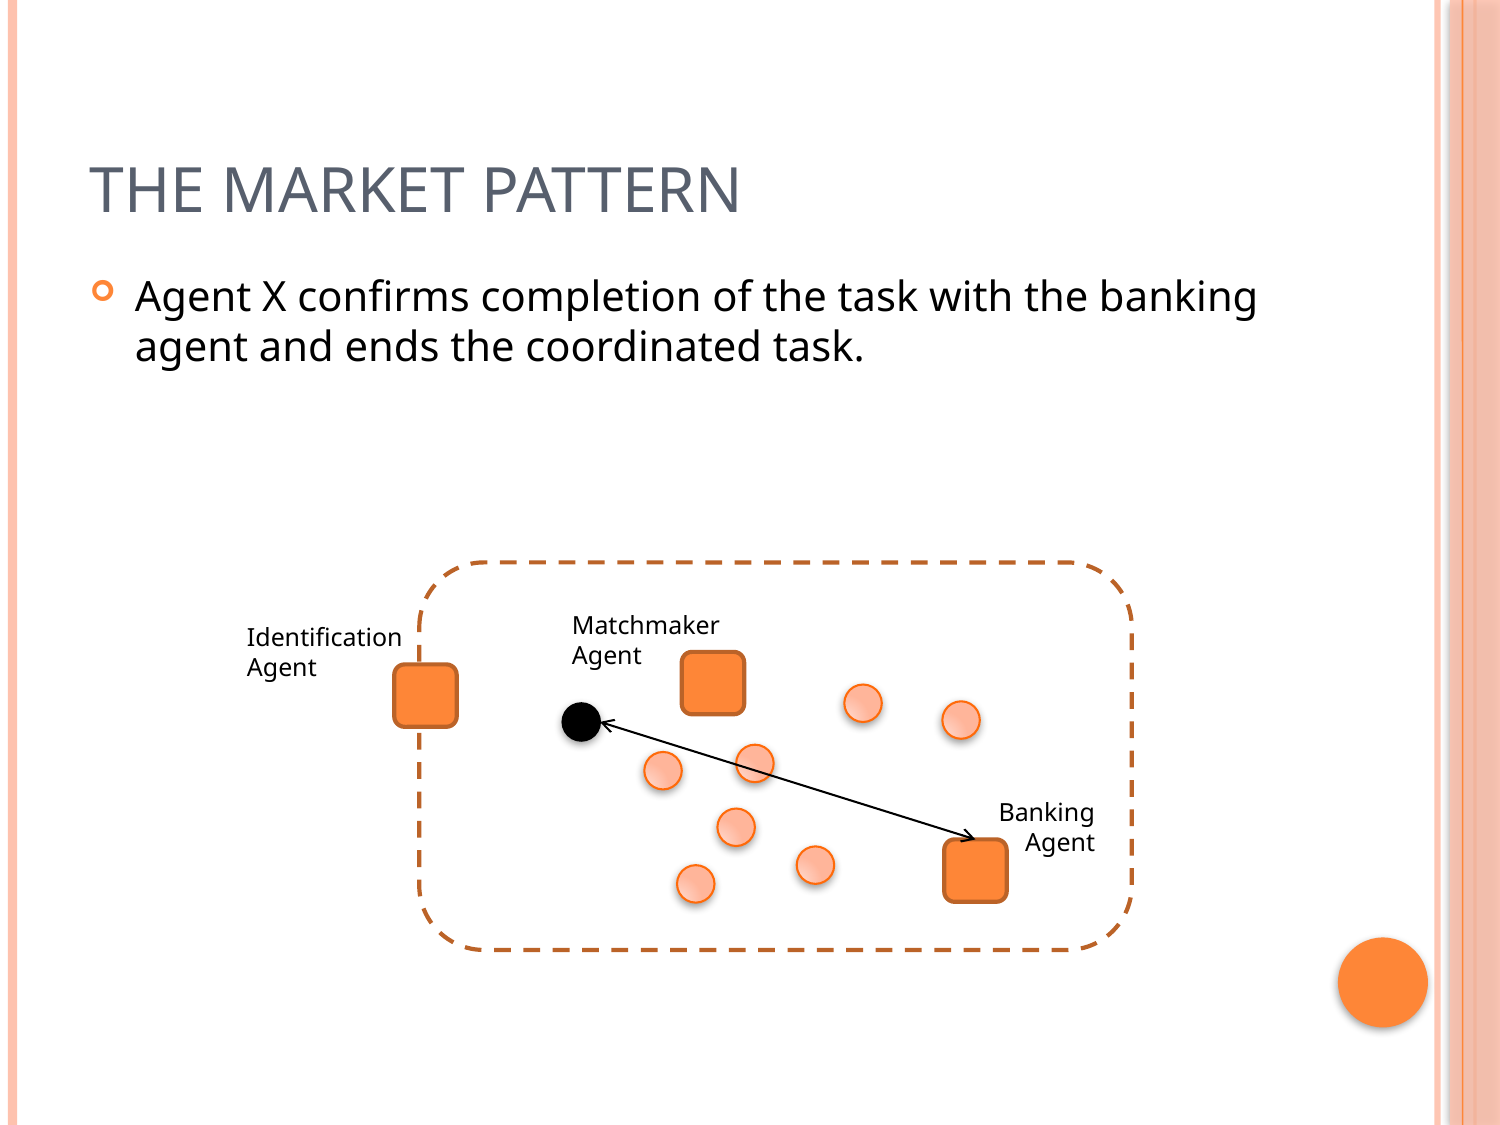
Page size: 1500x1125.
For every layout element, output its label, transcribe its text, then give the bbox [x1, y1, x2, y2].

text_box [795, 849, 836, 885]
text_box Matchmaker Agent [557, 601, 736, 677]
text_box [843, 683, 883, 718]
text_box [561, 702, 601, 742]
text_box [941, 700, 981, 724]
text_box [599, 721, 977, 840]
title The Market Pattern [75, 45, 1300, 233]
text_box [942, 837, 1009, 904]
text_box Identification Agent [232, 613, 419, 689]
list Agent X confirms completion of the task with the banking agent and ends the coordinated task. [75, 262, 1300, 1062]
text_box [679, 650, 747, 717]
text_box [392, 662, 459, 729]
text_box [417, 560, 1134, 953]
text_box [675, 864, 716, 904]
text_box Banking Agent [983, 789, 1110, 864]
